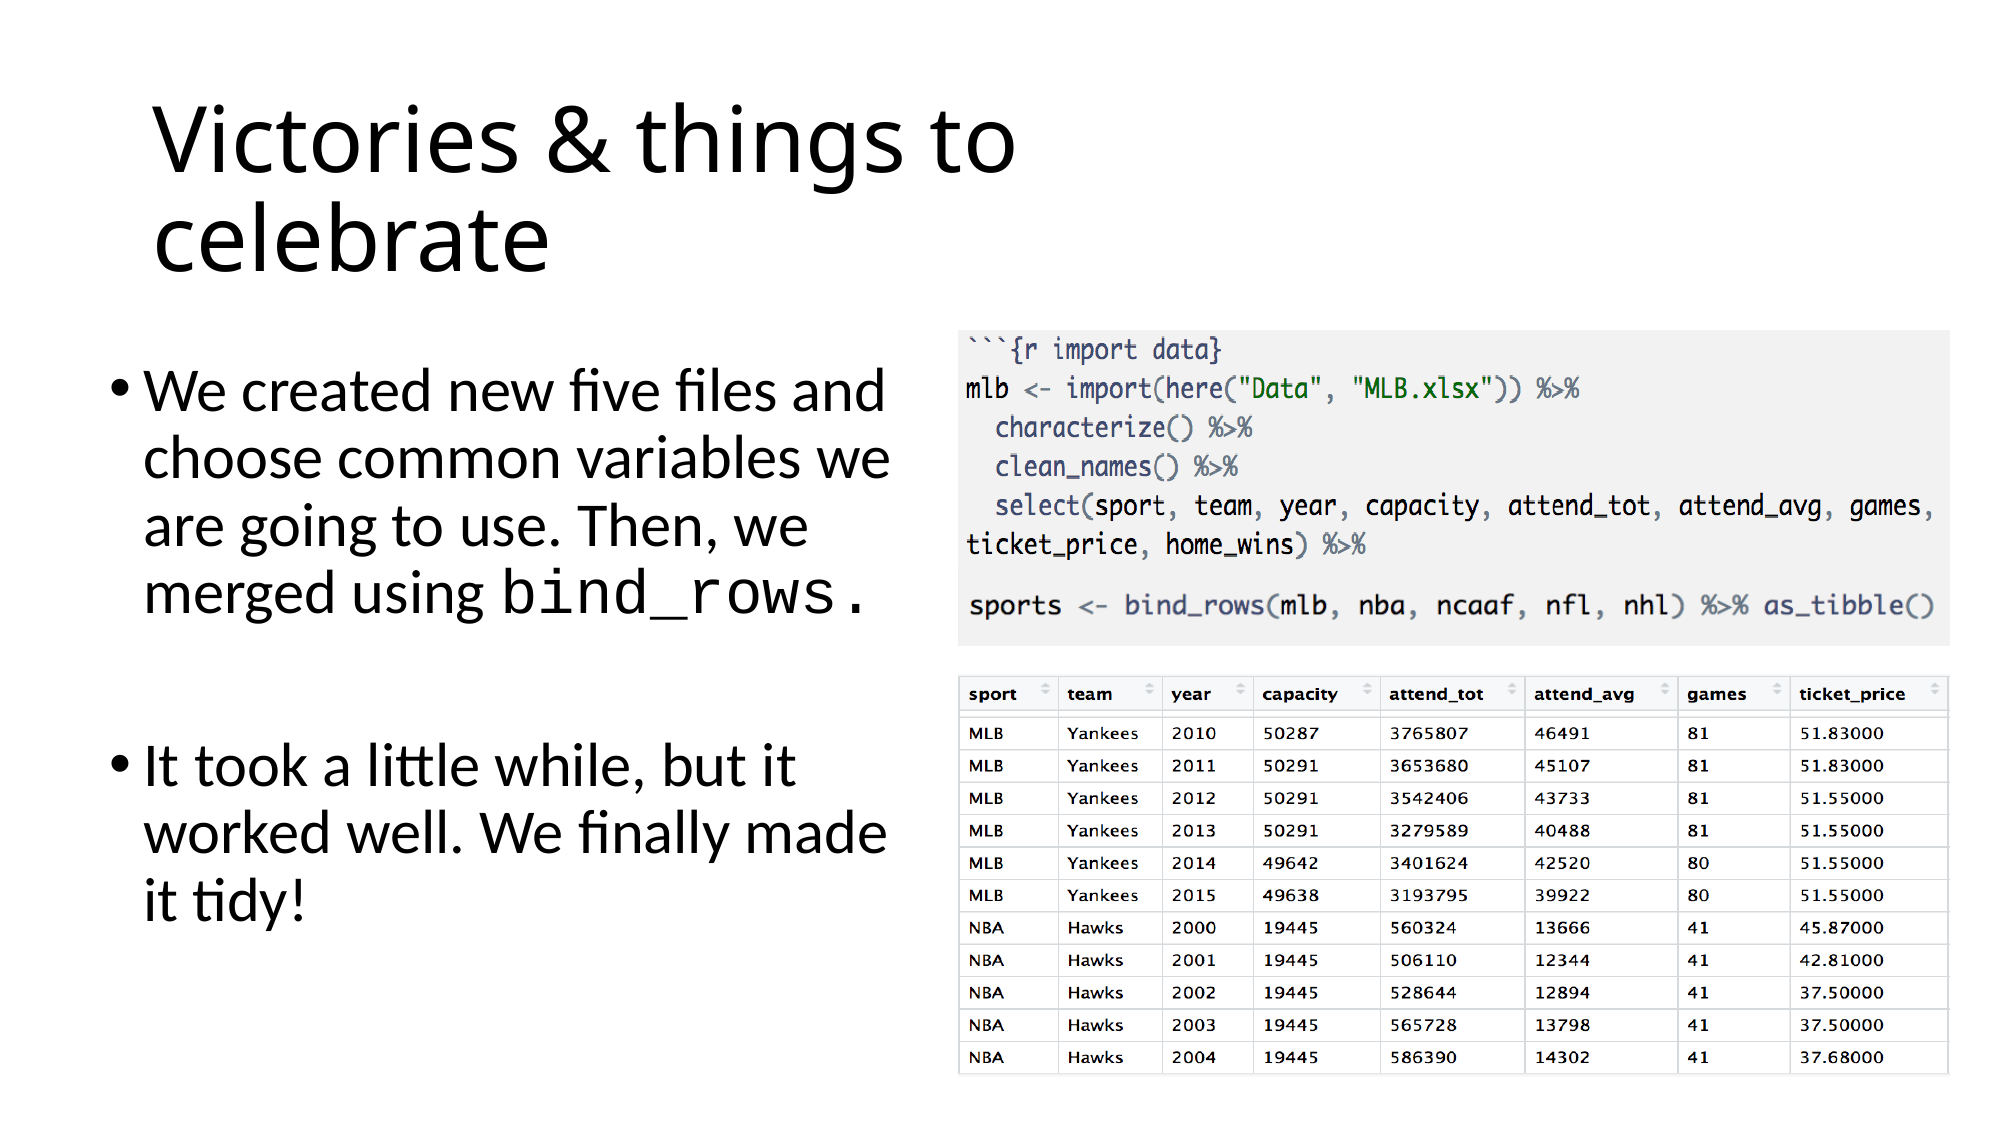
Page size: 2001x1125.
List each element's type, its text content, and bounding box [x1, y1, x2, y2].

picture [958, 674, 1950, 1077]
list We created new five files and choose common variables we are going to use. Then, we merged using bind_rows. It took a little while, but it worked well. We finally made it tidy! [94, 349, 915, 1001]
picture [958, 330, 1950, 646]
title Victories & things to celebrate [138, 81, 1398, 303]
